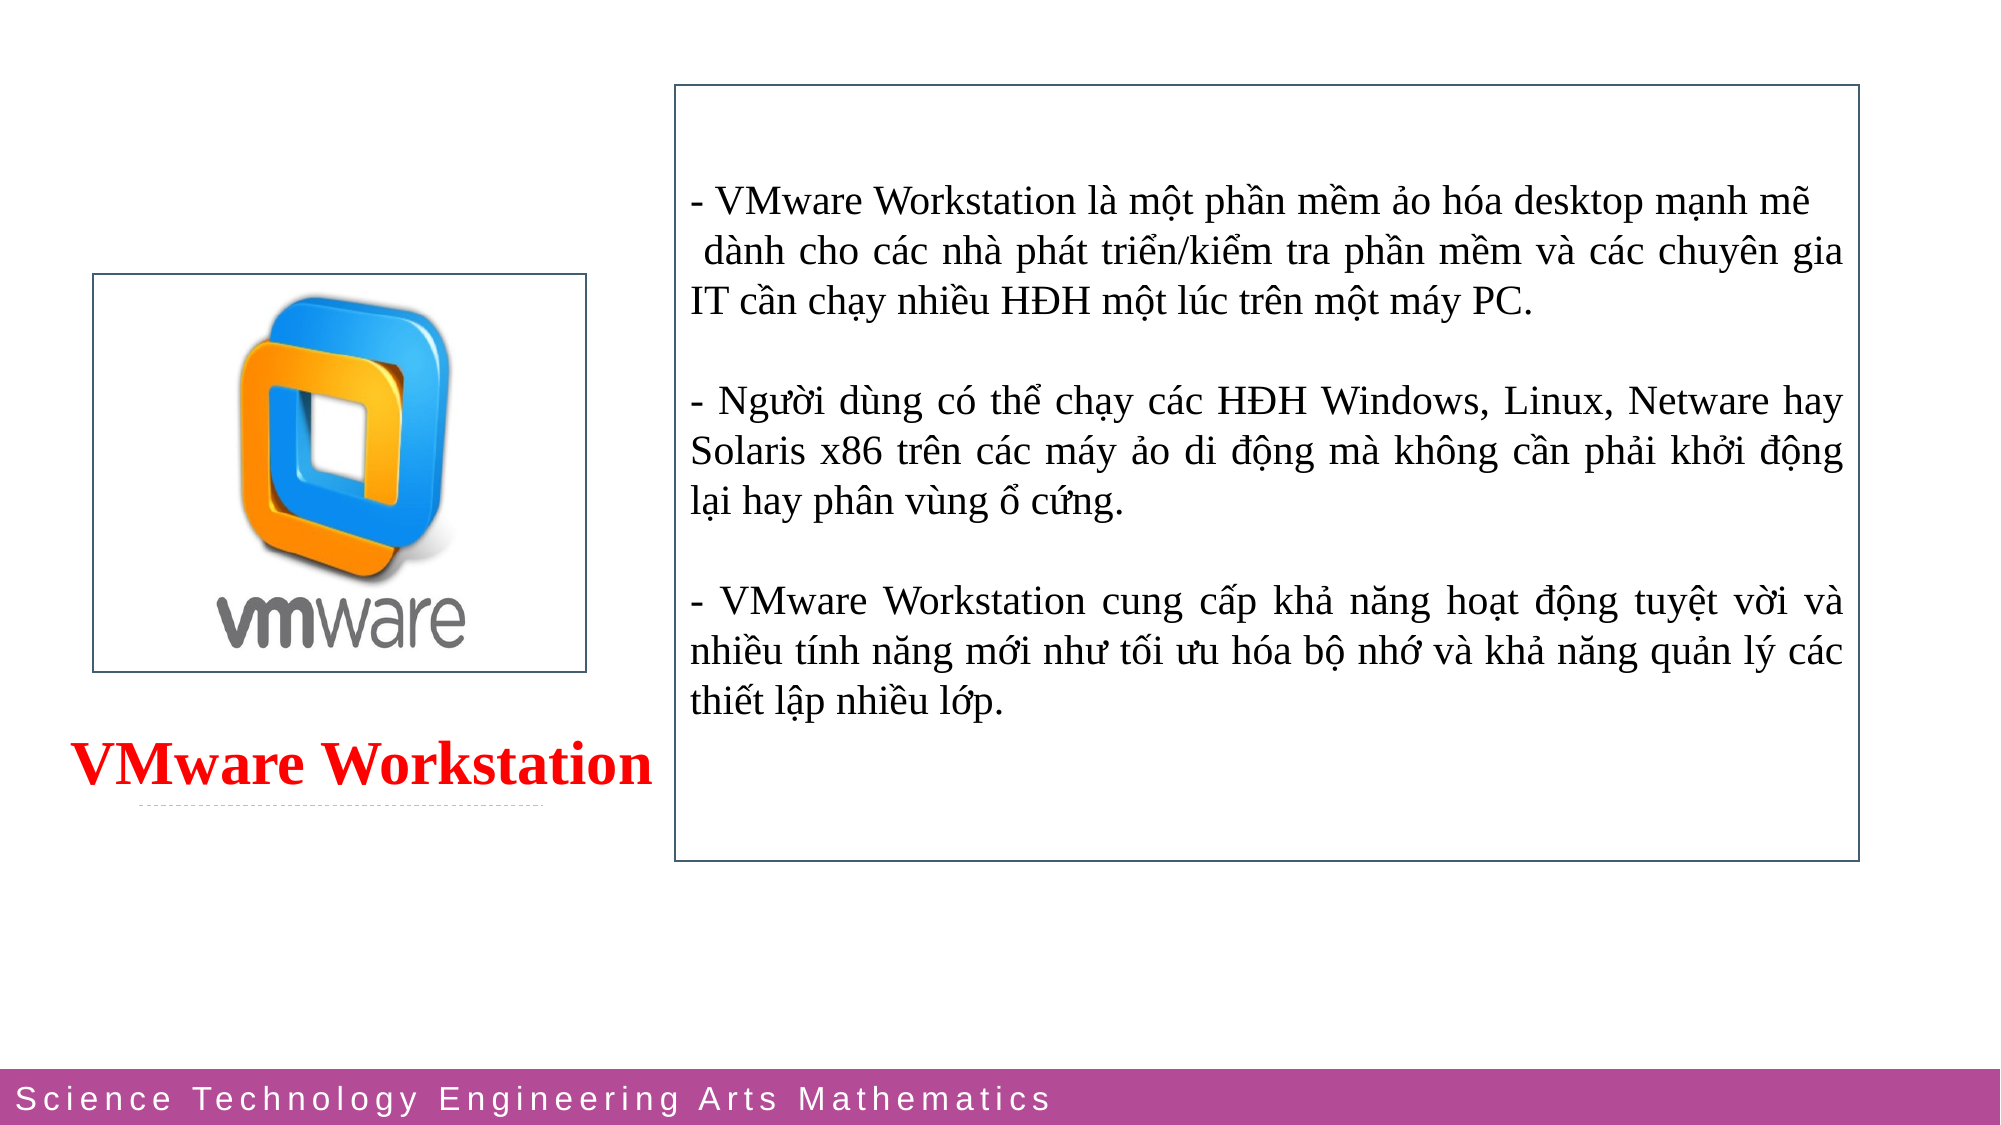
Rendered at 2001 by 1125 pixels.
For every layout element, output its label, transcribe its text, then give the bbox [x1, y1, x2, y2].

picture [94, 275, 586, 671]
list VMware Workstation [33, 704, 674, 824]
text_box - VMware Workstation là một phần mềm ảo hóa desktop mạnh mẽ dành cho các nhà phát triển/kiểm tra phần mềm và các chuyên gia IT cần chạy nhiều HĐH một lúc trên một máy PC. - Người dùng có thể chạy các HĐH Windows, Linux, Netware hay Solaris x86 trên các máy ảo di động mà không cần phải khởi động lại hay phân vùng ổ cứng. - VMware Workstation cung cấp khả năng hoạt động tuyệt vời và nhiều tính năng mới như tối ưu hóa bộ nhớ và khả năng quản lý các thiết lập nhiều lớp. [674, 84, 1860, 862]
